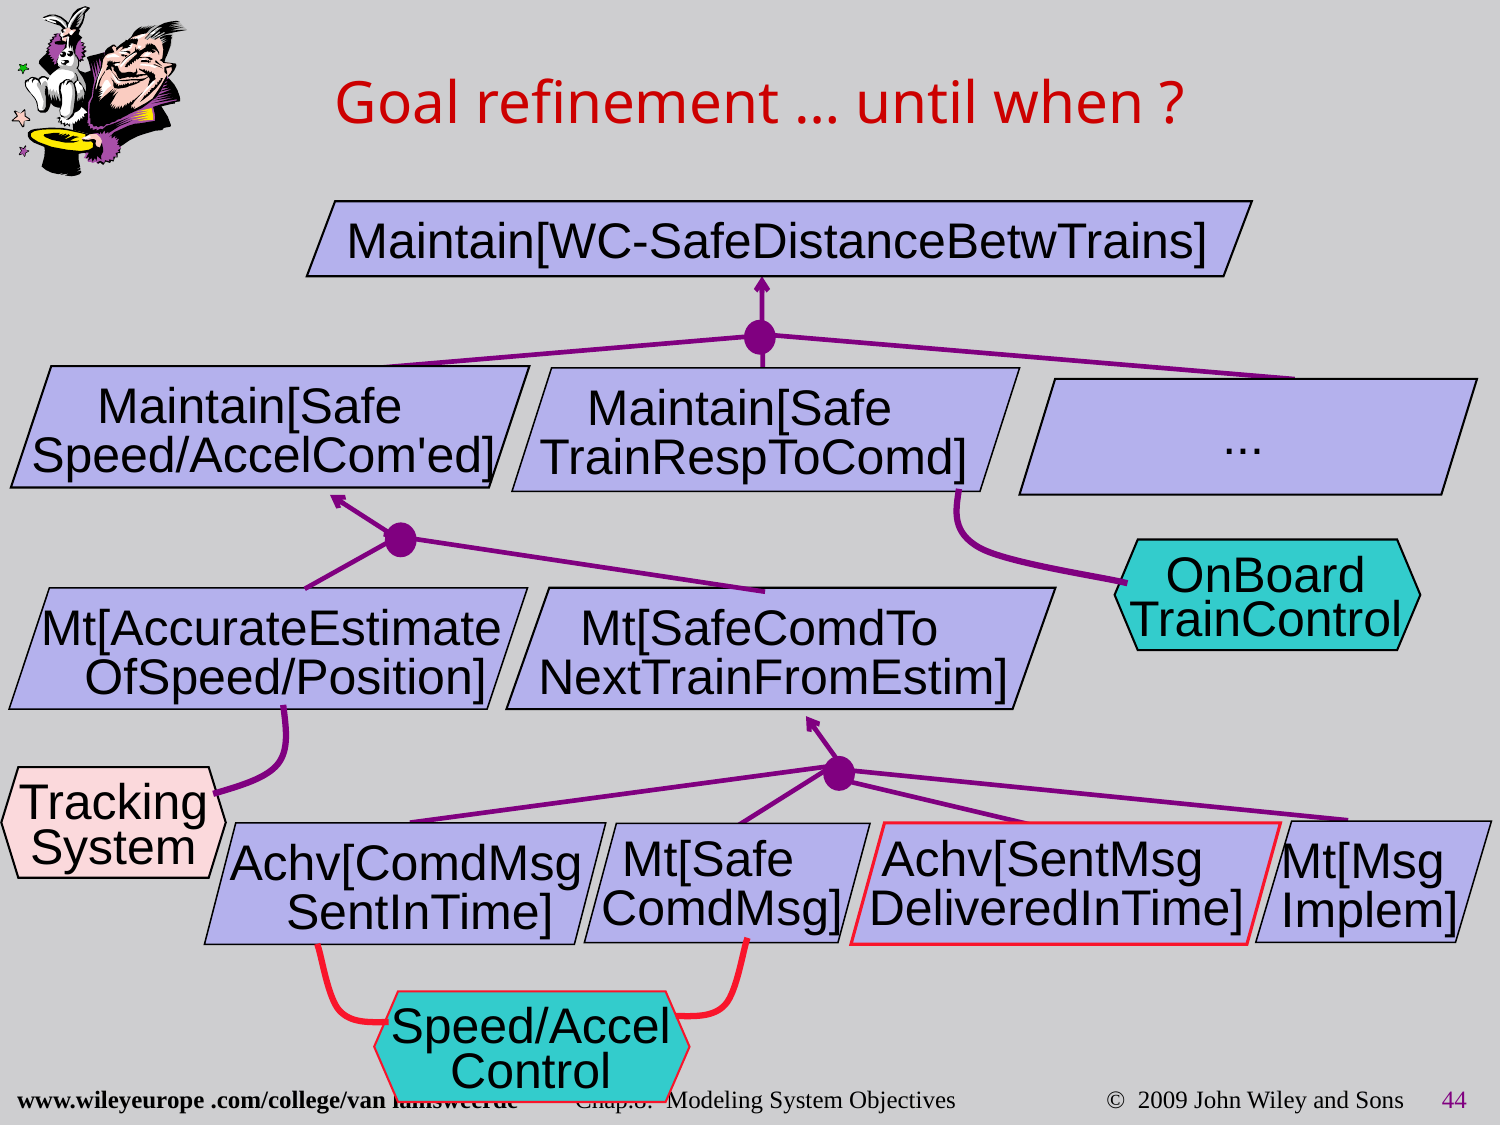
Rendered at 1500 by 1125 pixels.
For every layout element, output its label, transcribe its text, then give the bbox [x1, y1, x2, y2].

text_box ... [1207, 396, 1280, 472]
text_box [679, 940, 747, 1017]
text_box [1019, 378, 1478, 495]
text_box [805, 716, 849, 776]
text_box [216, 708, 286, 793]
text_box Tracking System [3, 762, 224, 874]
text_box Maintain[Safe TrainRespToComd] [496, 368, 983, 490]
text_box [754, 277, 770, 321]
text_box [306, 212, 331, 277]
text_box Achv[SentMsg DeliveredInTime] [816, 819, 1269, 941]
text_box [745, 320, 775, 354]
text_box [686, 1038, 690, 1055]
text_box [1038, 587, 1056, 638]
text_box Mt[Msg Implem] [1216, 821, 1495, 943]
text_box [824, 756, 854, 790]
text_box Achv[ComdMsg SentInTime] [202, 822, 610, 944]
text_box Mt[SafeComdTo NextTrainFromEstim] [481, 587, 1038, 709]
text_box [956, 491, 1107, 579]
text_box Mt[Safe ComdMsg] [555, 819, 816, 941]
title Goal refinement … until when ? [195, 37, 1470, 163]
text_box Maintain[Safe Speed/AccelCom'ed] [0, 366, 513, 488]
text_box Speed/Accel Control [375, 986, 686, 1099]
text_box [385, 523, 416, 557]
text_box [17, 874, 202, 878]
text_box Mt[AccurateEstimate OfSpeed/Position] [9, 587, 481, 709]
text_box Maintain[WC-SafeDistanceBetwTrains] [331, 201, 1224, 277]
text_box [551, 367, 1020, 482]
text_box [329, 494, 386, 531]
picture [11, 4, 190, 178]
text_box [318, 946, 386, 1023]
text_box [1224, 201, 1252, 275]
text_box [1112, 534, 1421, 651]
text_box [850, 941, 1248, 945]
